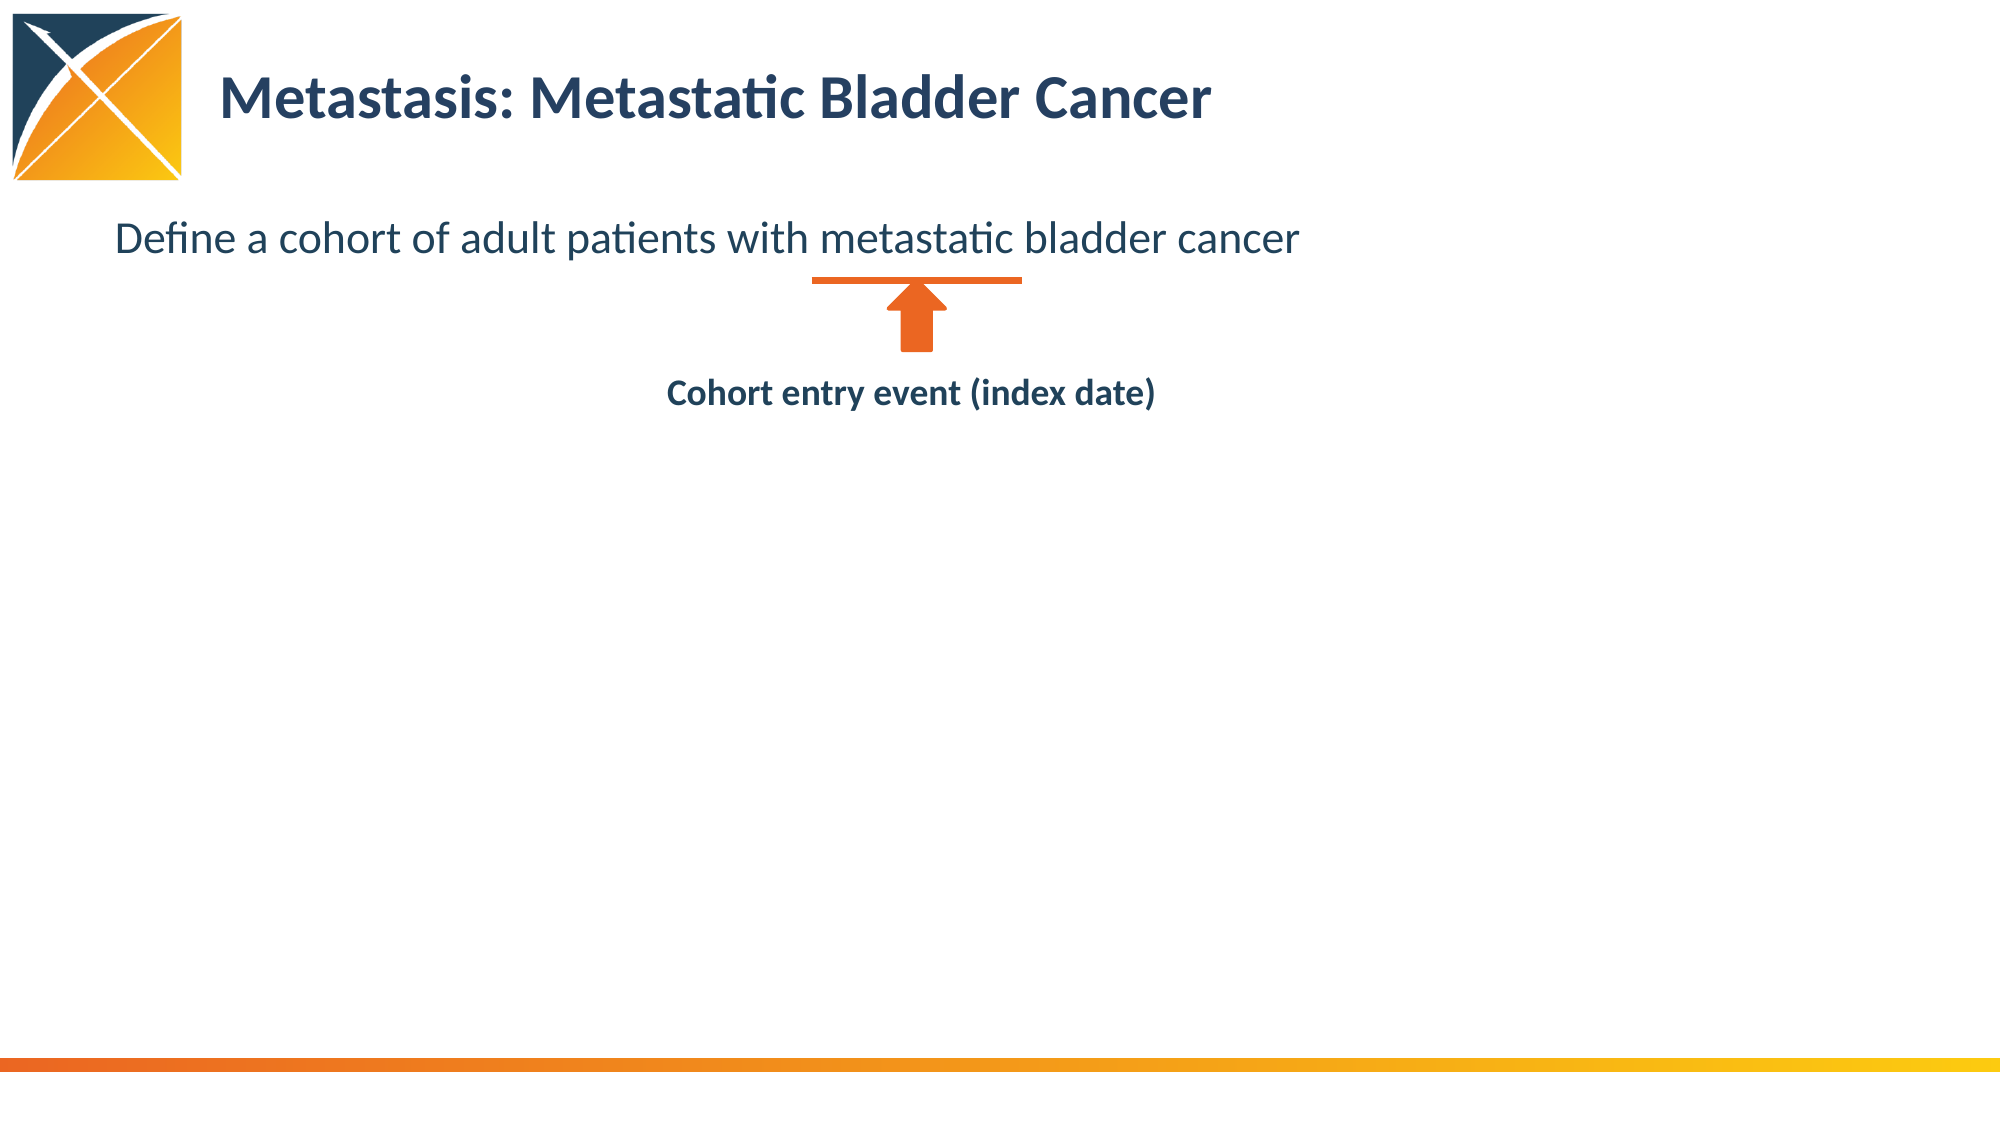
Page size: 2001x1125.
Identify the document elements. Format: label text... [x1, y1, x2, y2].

text_box Cohort entry event (index date) [652, 360, 1172, 421]
picture [0, 0, 206, 200]
list Define a cohort of adult patients with metastatic bladder cancer [99, 200, 1900, 1005]
text_box [886, 288, 947, 353]
title Metastasis: Metastatic Bladder Cancer [205, 24, 1900, 163]
